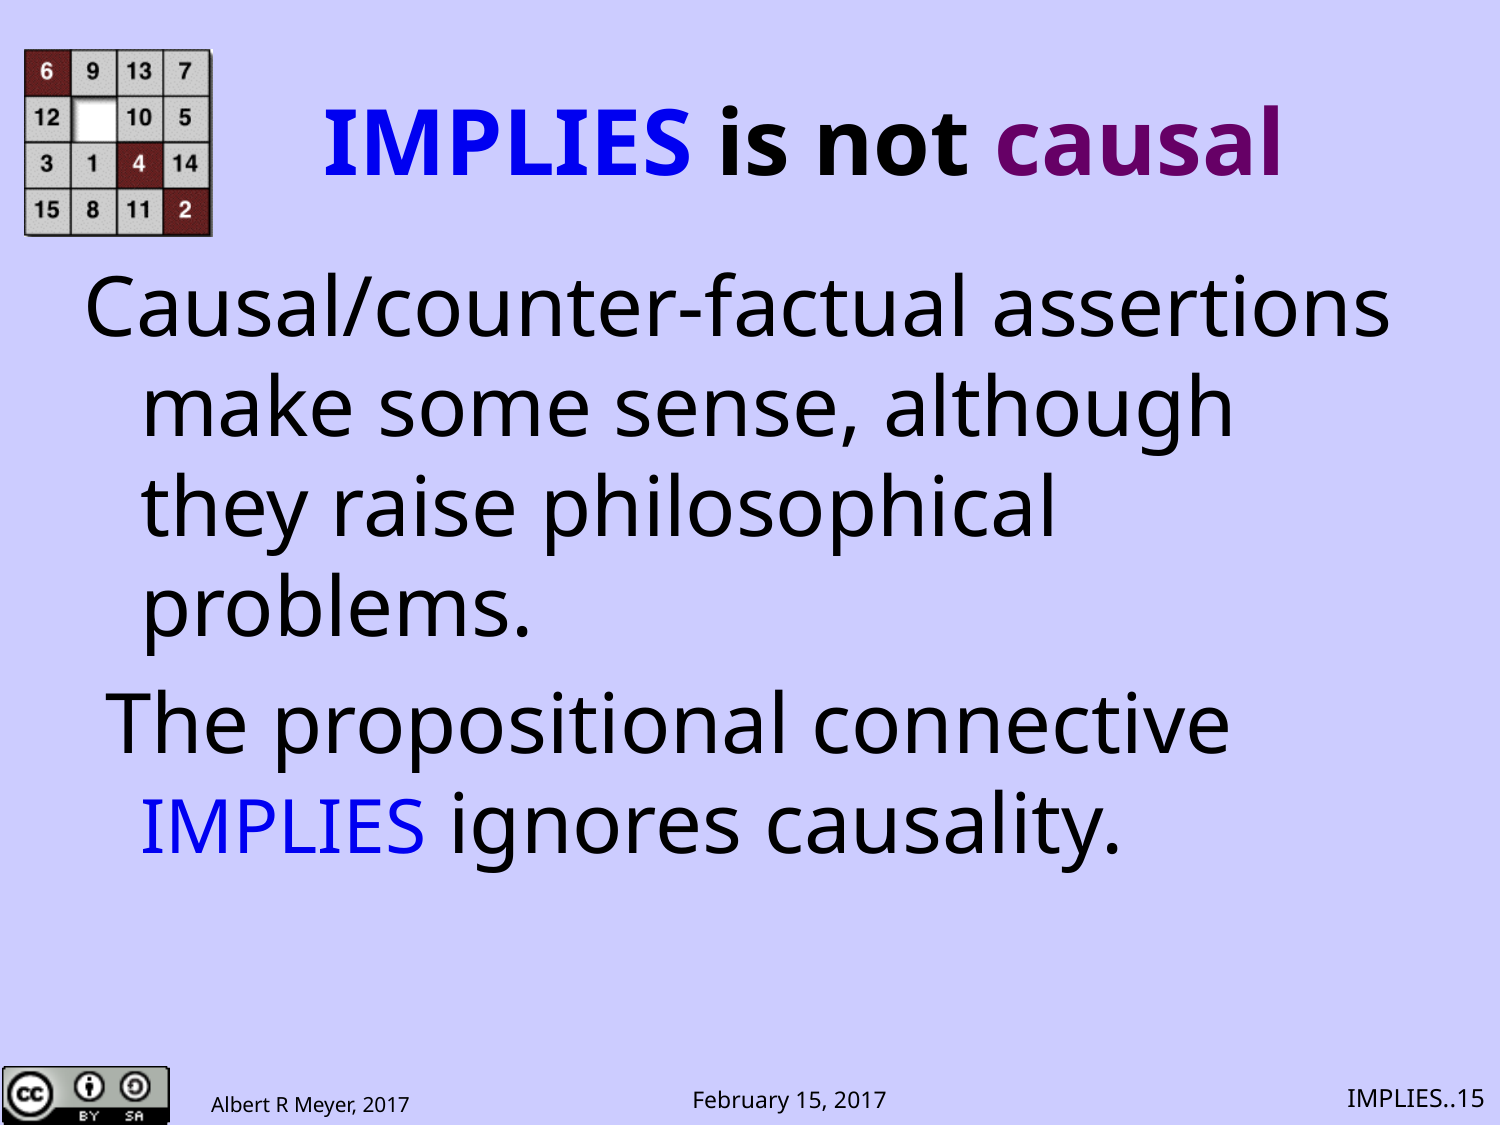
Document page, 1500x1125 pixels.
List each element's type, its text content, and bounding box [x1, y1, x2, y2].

title IMPLIES is not causal [308, 40, 1408, 238]
picture [24, 49, 213, 237]
picture [2, 1066, 170, 1125]
slide_number IMPLIES..15 [1306, 1074, 1500, 1121]
list Causal/counter-factual assertions make some sense, although they raise philosophical problems. The propositional connective IMPLIES ignores causality. [68, 245, 1442, 993]
